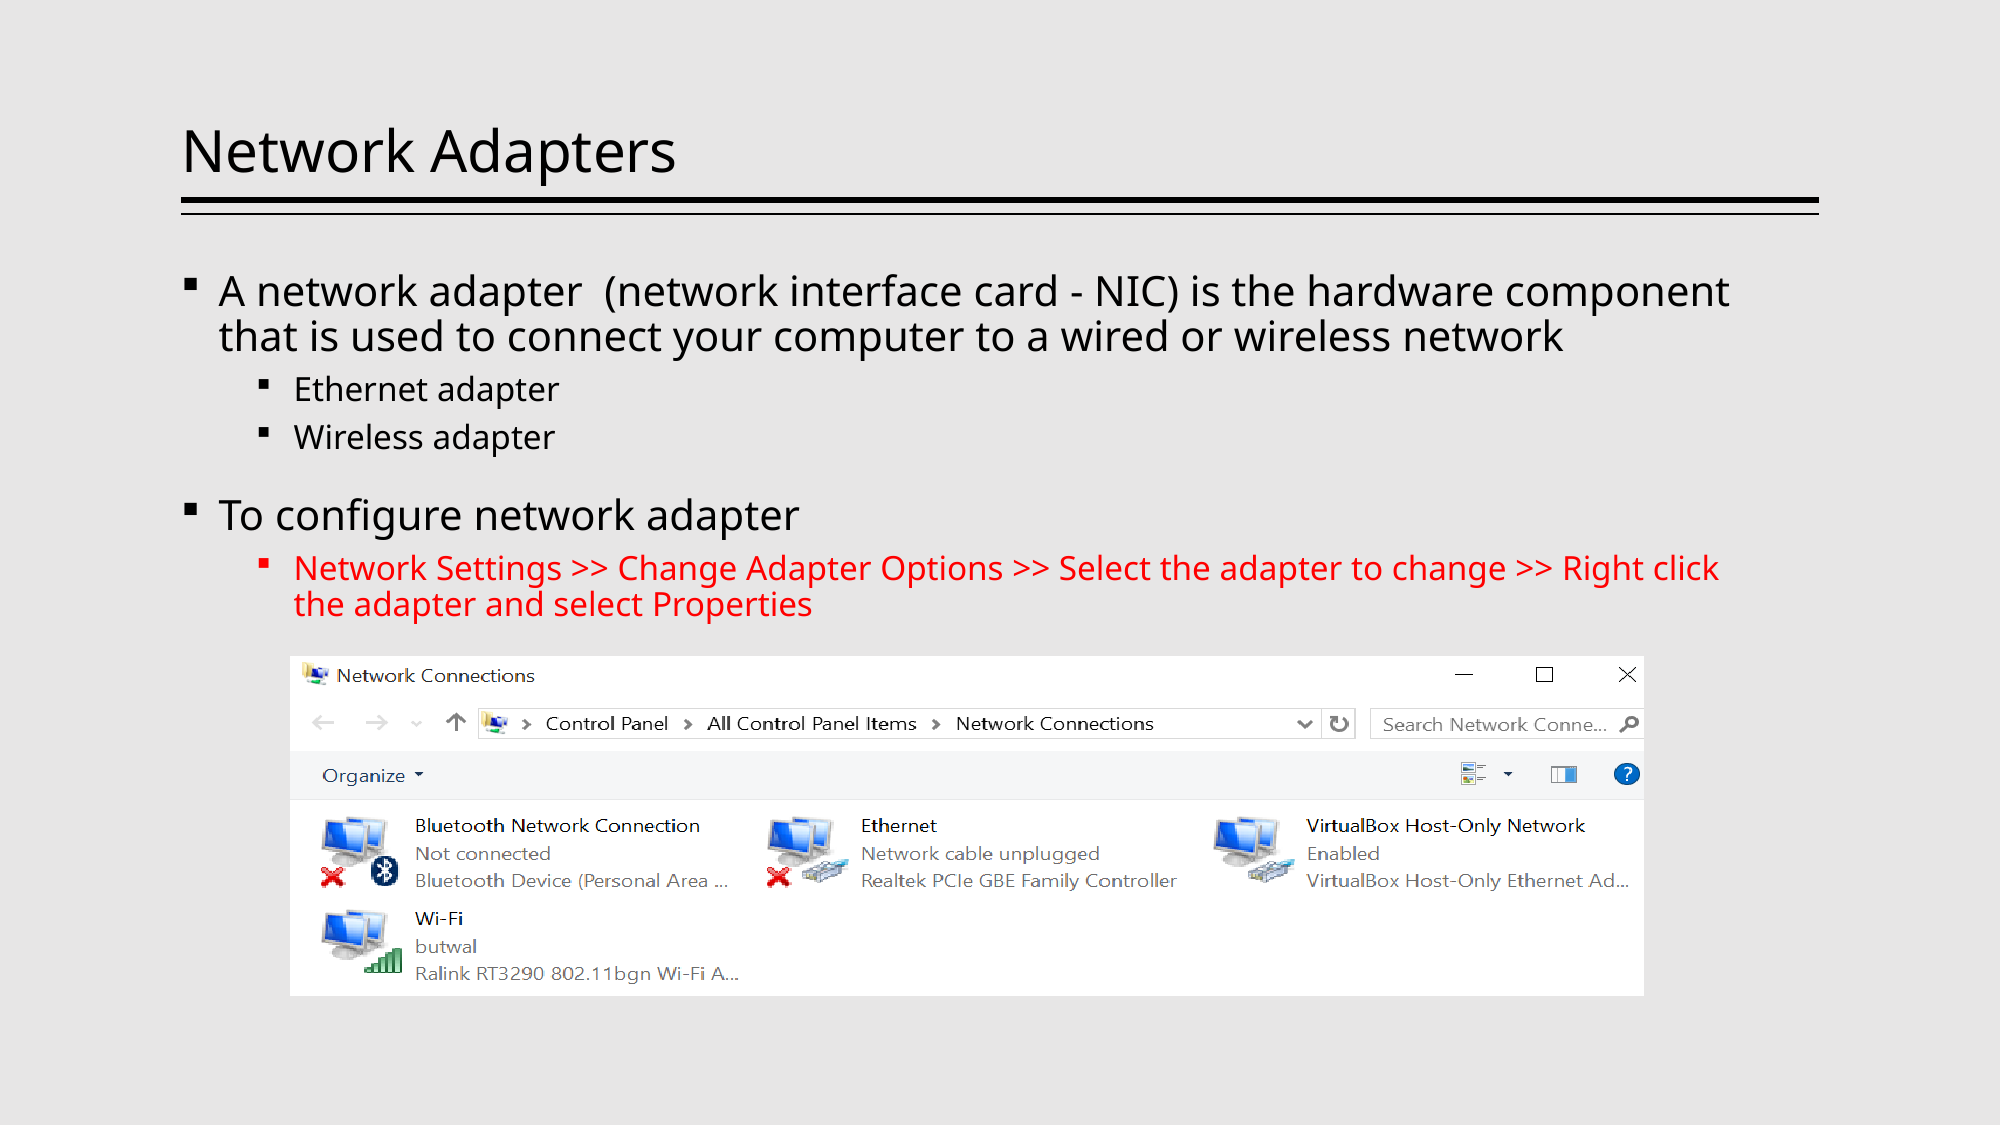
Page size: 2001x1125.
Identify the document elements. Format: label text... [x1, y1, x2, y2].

picture [290, 656, 1644, 996]
title Network Adapters [181, 12, 1819, 193]
list A network adapter (network interface card - NIC) is the hardware component that is used to connect your computer to a wired or wireless network Ethernet adapter Wireless adapter To configure network adapter Network Settings >> Change Adapter Options >> Select the adapter to change >> Right click the adapter and select Properties [181, 262, 1735, 668]
